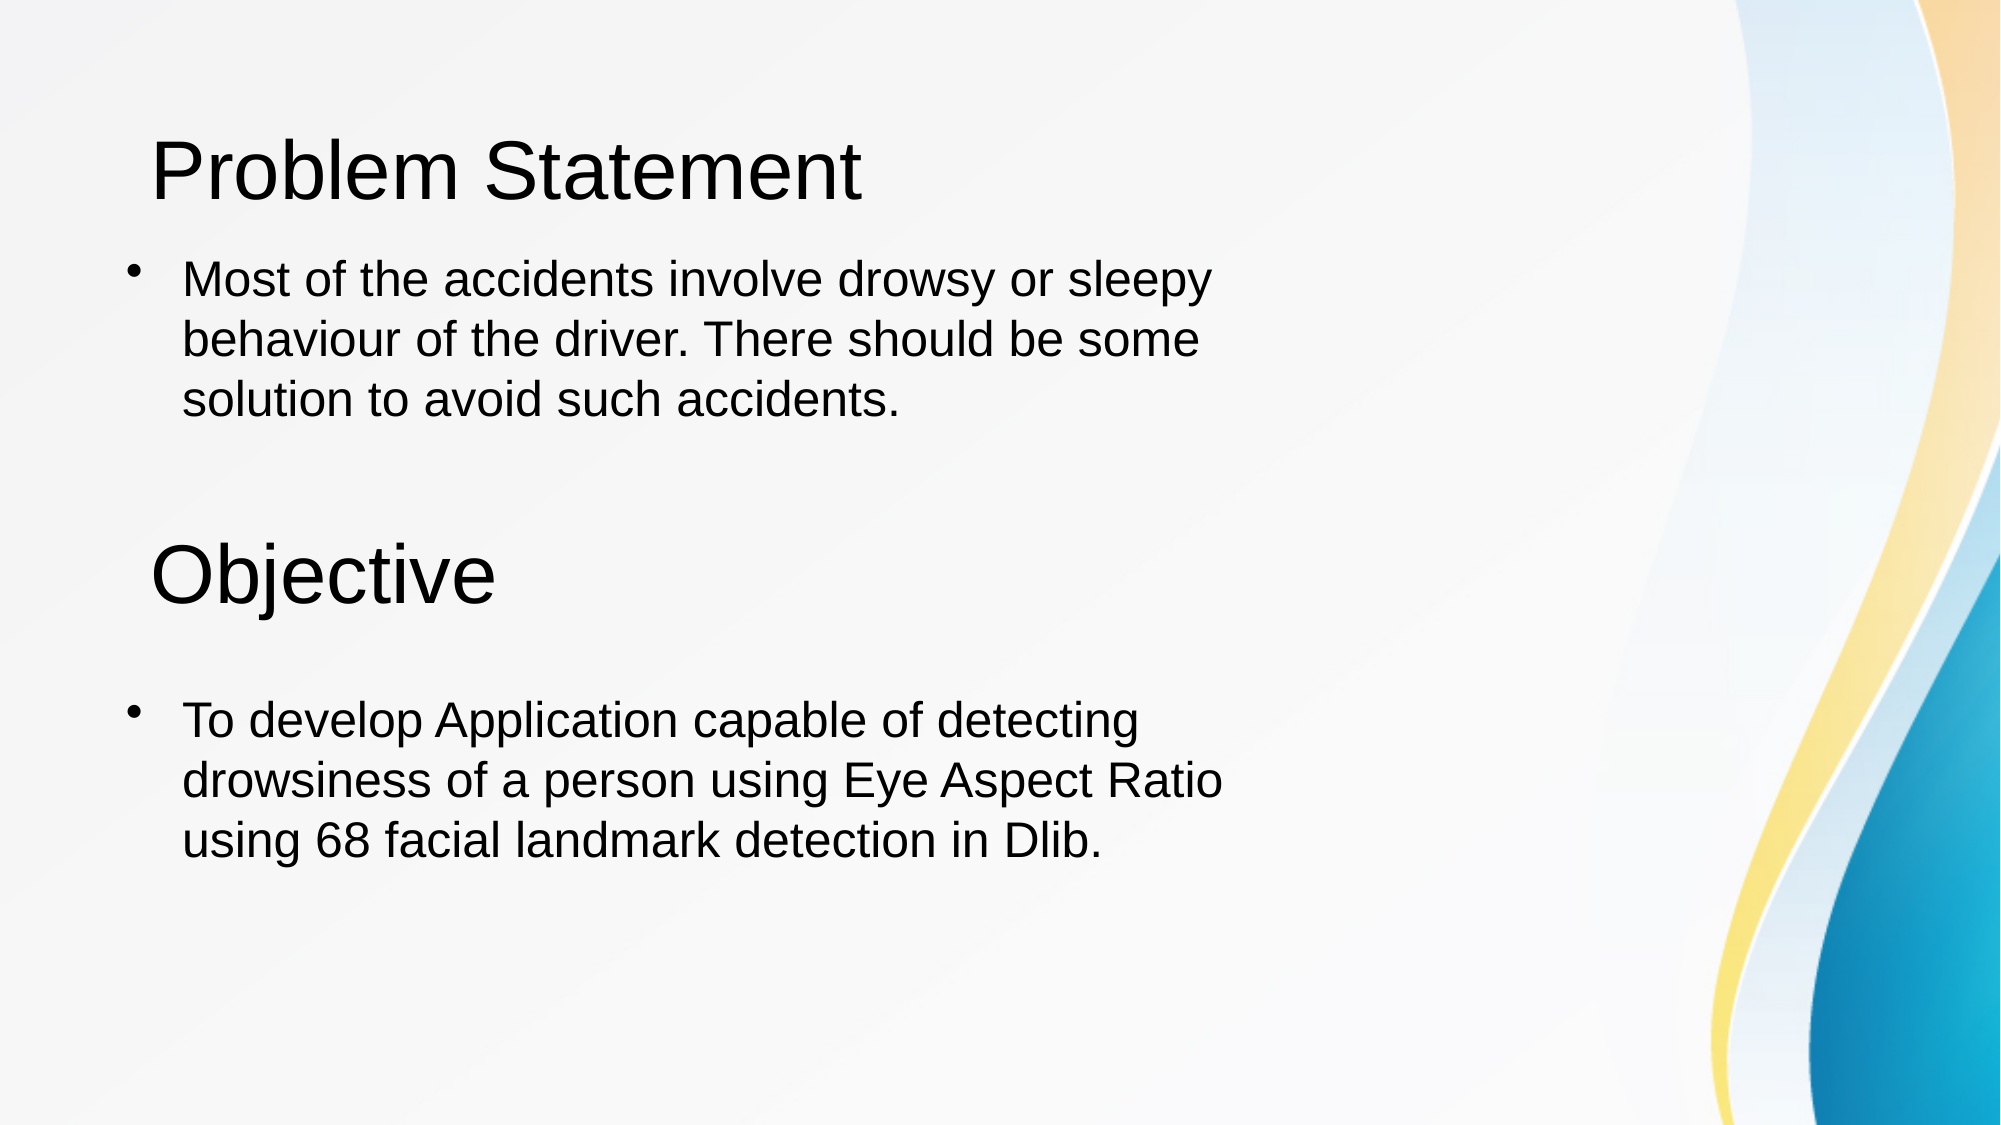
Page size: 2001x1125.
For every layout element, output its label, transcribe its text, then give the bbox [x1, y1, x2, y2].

picture [0, 0, 2001, 1125]
title Objective [135, 492, 1547, 649]
title Problem Statement [135, 88, 1547, 244]
list Most of the accidents involve drowsy or sleepy behaviour of the driver. There should be some solution to avoid such accidents. [110, 238, 1303, 494]
list To develop Application capable of detecting drowsiness of a person using Eye Aspect Ratio using 68 facial landmark detection in Dlib. [110, 680, 1303, 935]
